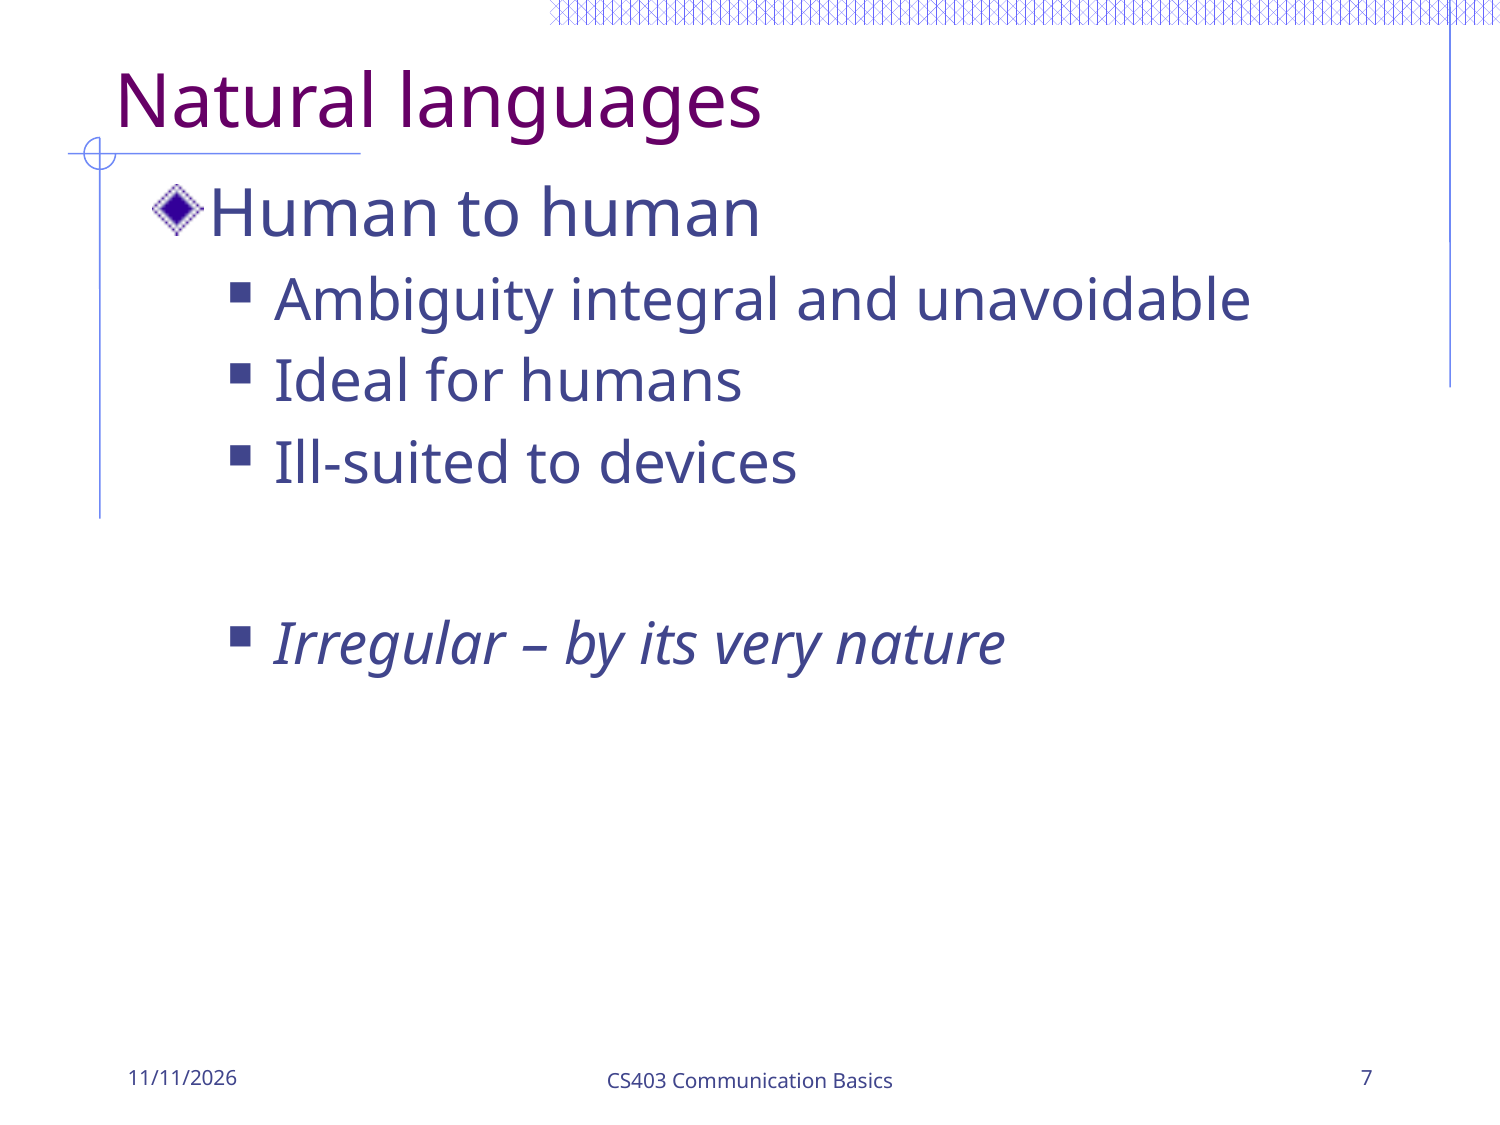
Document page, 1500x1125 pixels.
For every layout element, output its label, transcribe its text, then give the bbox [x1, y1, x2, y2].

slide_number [112, 1049, 426, 1101]
list Human to human Ambiguity integral and unavoidable Ideal for humans Ill-suited to devices Irregular – by its very nature [137, 162, 1413, 1038]
footer CS403 Communication Basics [512, 1049, 988, 1101]
picture [152, 184, 204, 236]
title Natural languages [99, 37, 1450, 150]
slide_number 7 [1074, 1049, 1388, 1101]
